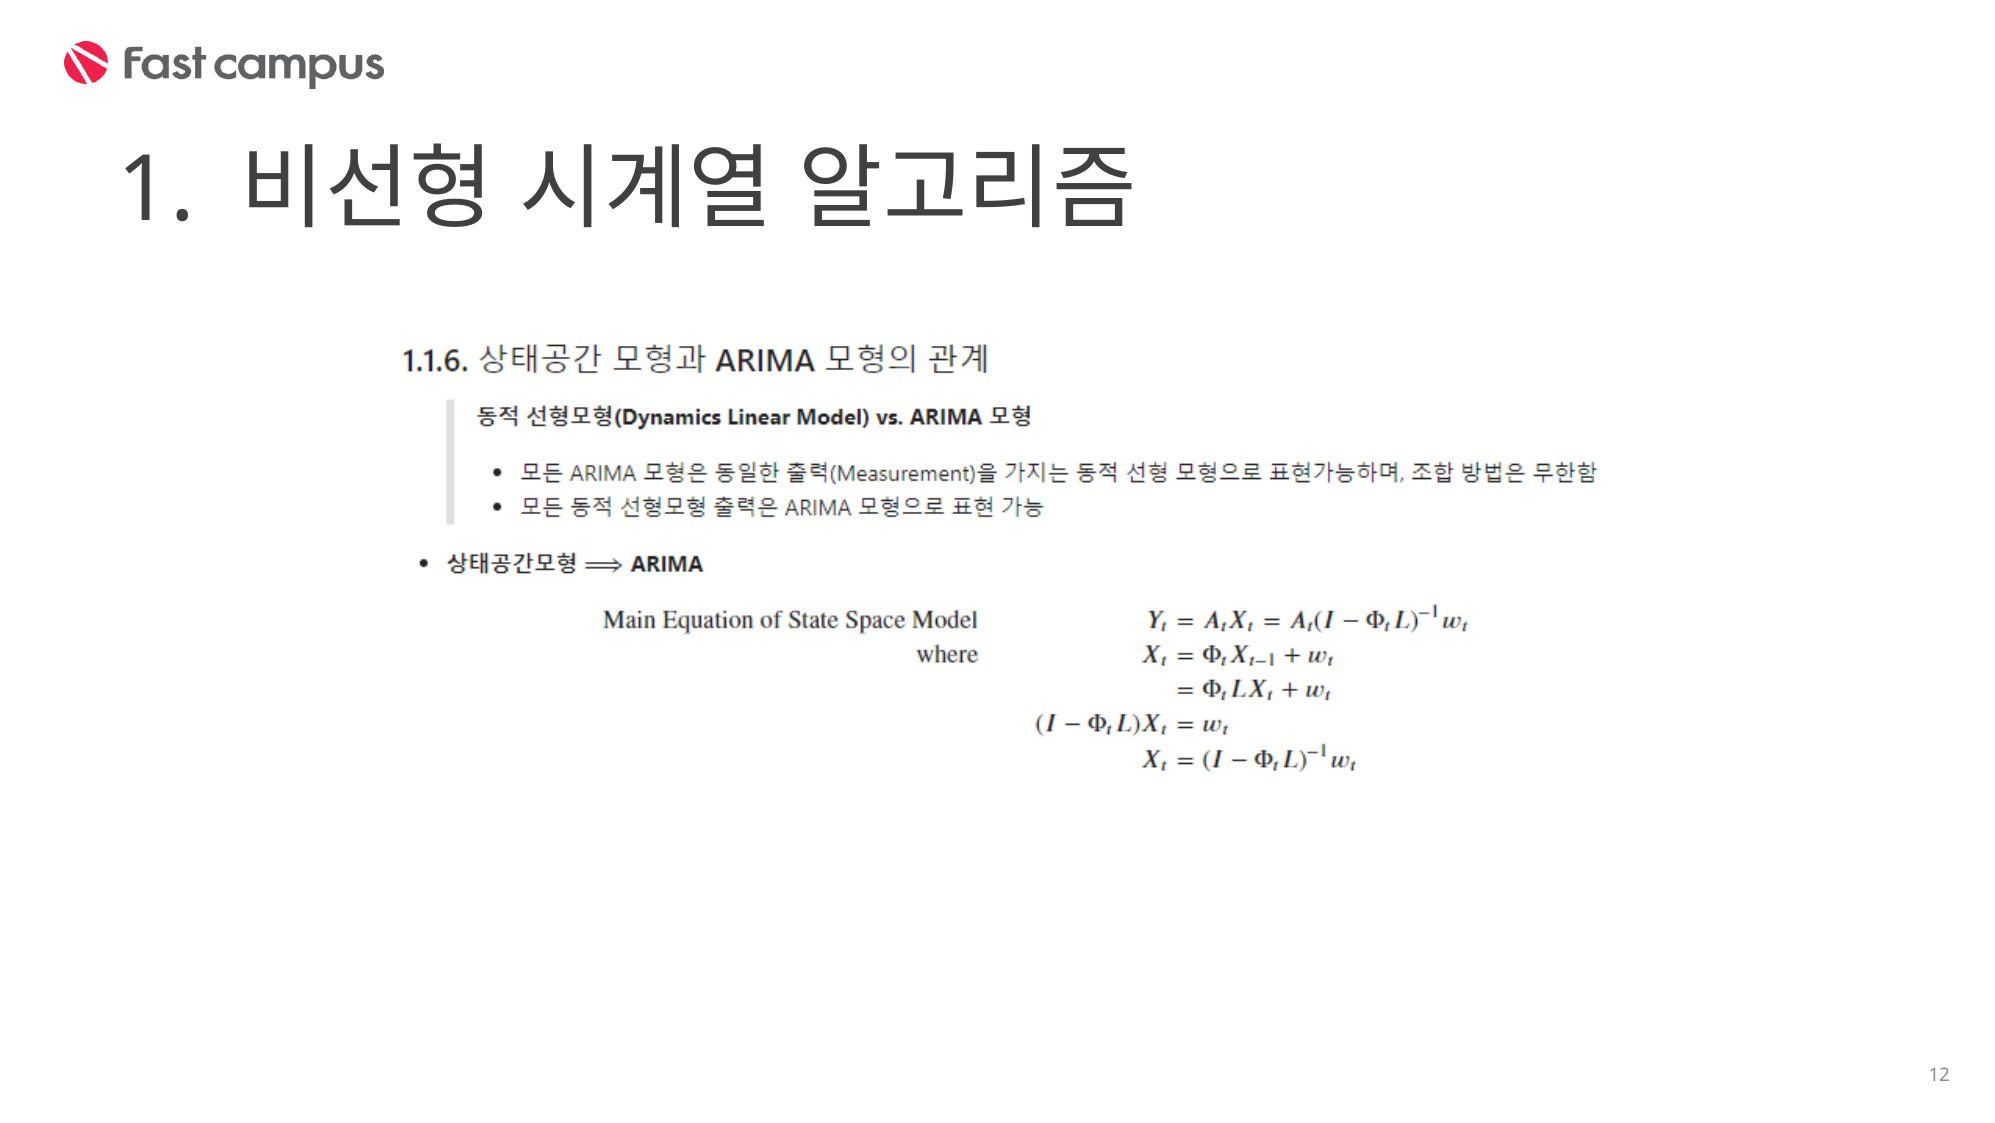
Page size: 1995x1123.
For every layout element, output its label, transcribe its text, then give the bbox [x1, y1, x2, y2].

title 1. 비선형 시계열 알고리즘 [99, 90, 1896, 278]
slide_number 12 [1502, 1045, 1969, 1106]
picture [381, 334, 1614, 788]
picture [64, 41, 384, 89]
